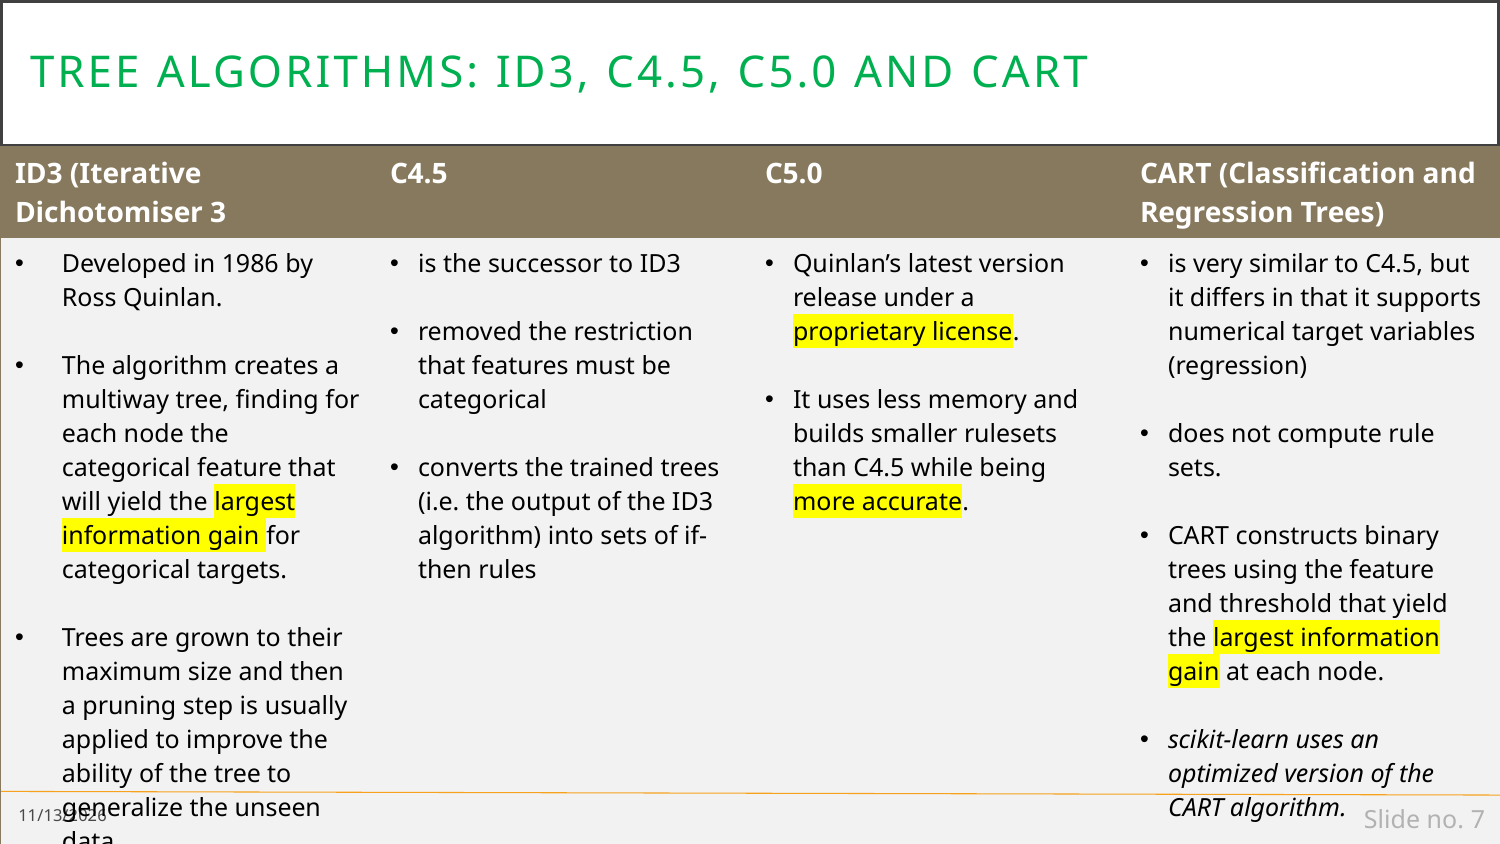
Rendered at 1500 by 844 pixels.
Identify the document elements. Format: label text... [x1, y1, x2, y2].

table_cell Quinlan’s latest version release under a proprietary license. It uses less memory and builds smaller rulesets than C4.5 while being more accurate. [750, 238, 1125, 844]
table_header CART (Classification and Regression Trees) [1125, 147, 1500, 237]
table_cell is the successor to ID3 removed the restriction that features must be categorical converts the trained trees (i.e. the output of the ID3 algorithm) into sets of if-then rules [375, 238, 750, 844]
slide_number Slide no. 7 [1162, 797, 1500, 843]
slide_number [0, 796, 122, 837]
table_header C4.5 [375, 147, 750, 237]
table_cell is very similar to C4.5, but it differs in that it supports numerical target variables (regression) does not compute rule sets. CART constructs binary trees using the feature and threshold that yield the largest information gain at each node. scikit-learn uses an optimized version of the CART algorithm. [1125, 238, 1500, 844]
table_cell Developed in 1986 by Ross Quinlan. The algorithm creates a multiway tree, finding for each node the categorical feature that will yield the largest information gain for categorical targets. Trees are grown to their maximum size and then a pruning step is usually applied to improve the ability of the tree to generalize the unseen data. [1, 238, 375, 844]
table_header ID3 (Iterative Dichotomiser 3 [1, 147, 375, 237]
title Tree algorithms: ID3, C4.5, C5.0 and CART [0, 0, 1500, 146]
table_header C5.0 [750, 147, 1125, 237]
